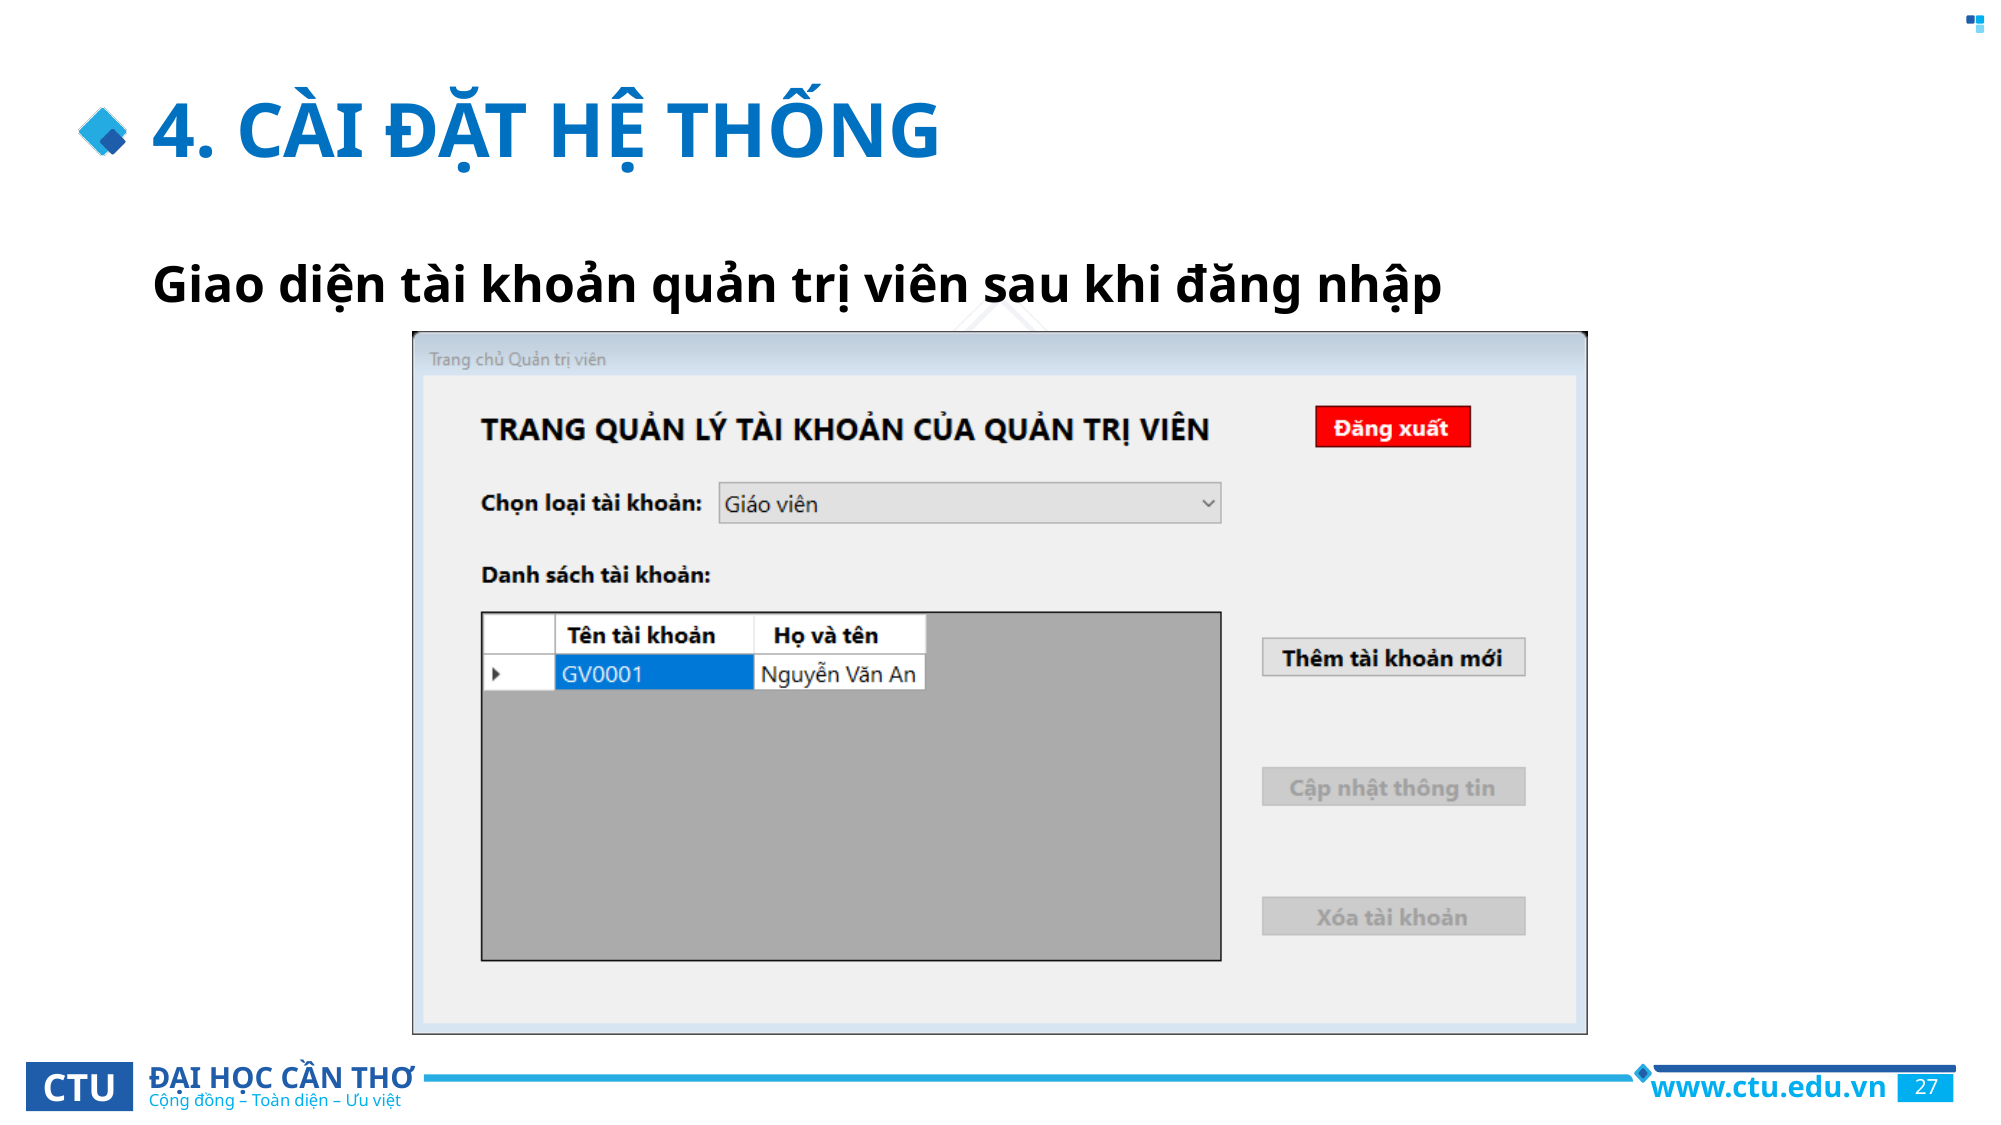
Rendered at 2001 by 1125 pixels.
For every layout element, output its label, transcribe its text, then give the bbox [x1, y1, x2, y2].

picture [78, 107, 127, 156]
picture [412, 331, 1588, 1035]
title 4. CÀI ĐẶT HỆ THỐNG [137, 24, 1863, 243]
list Giao diện tài khoản quản trị viên sau khi đăng nhập [137, 244, 1954, 1087]
